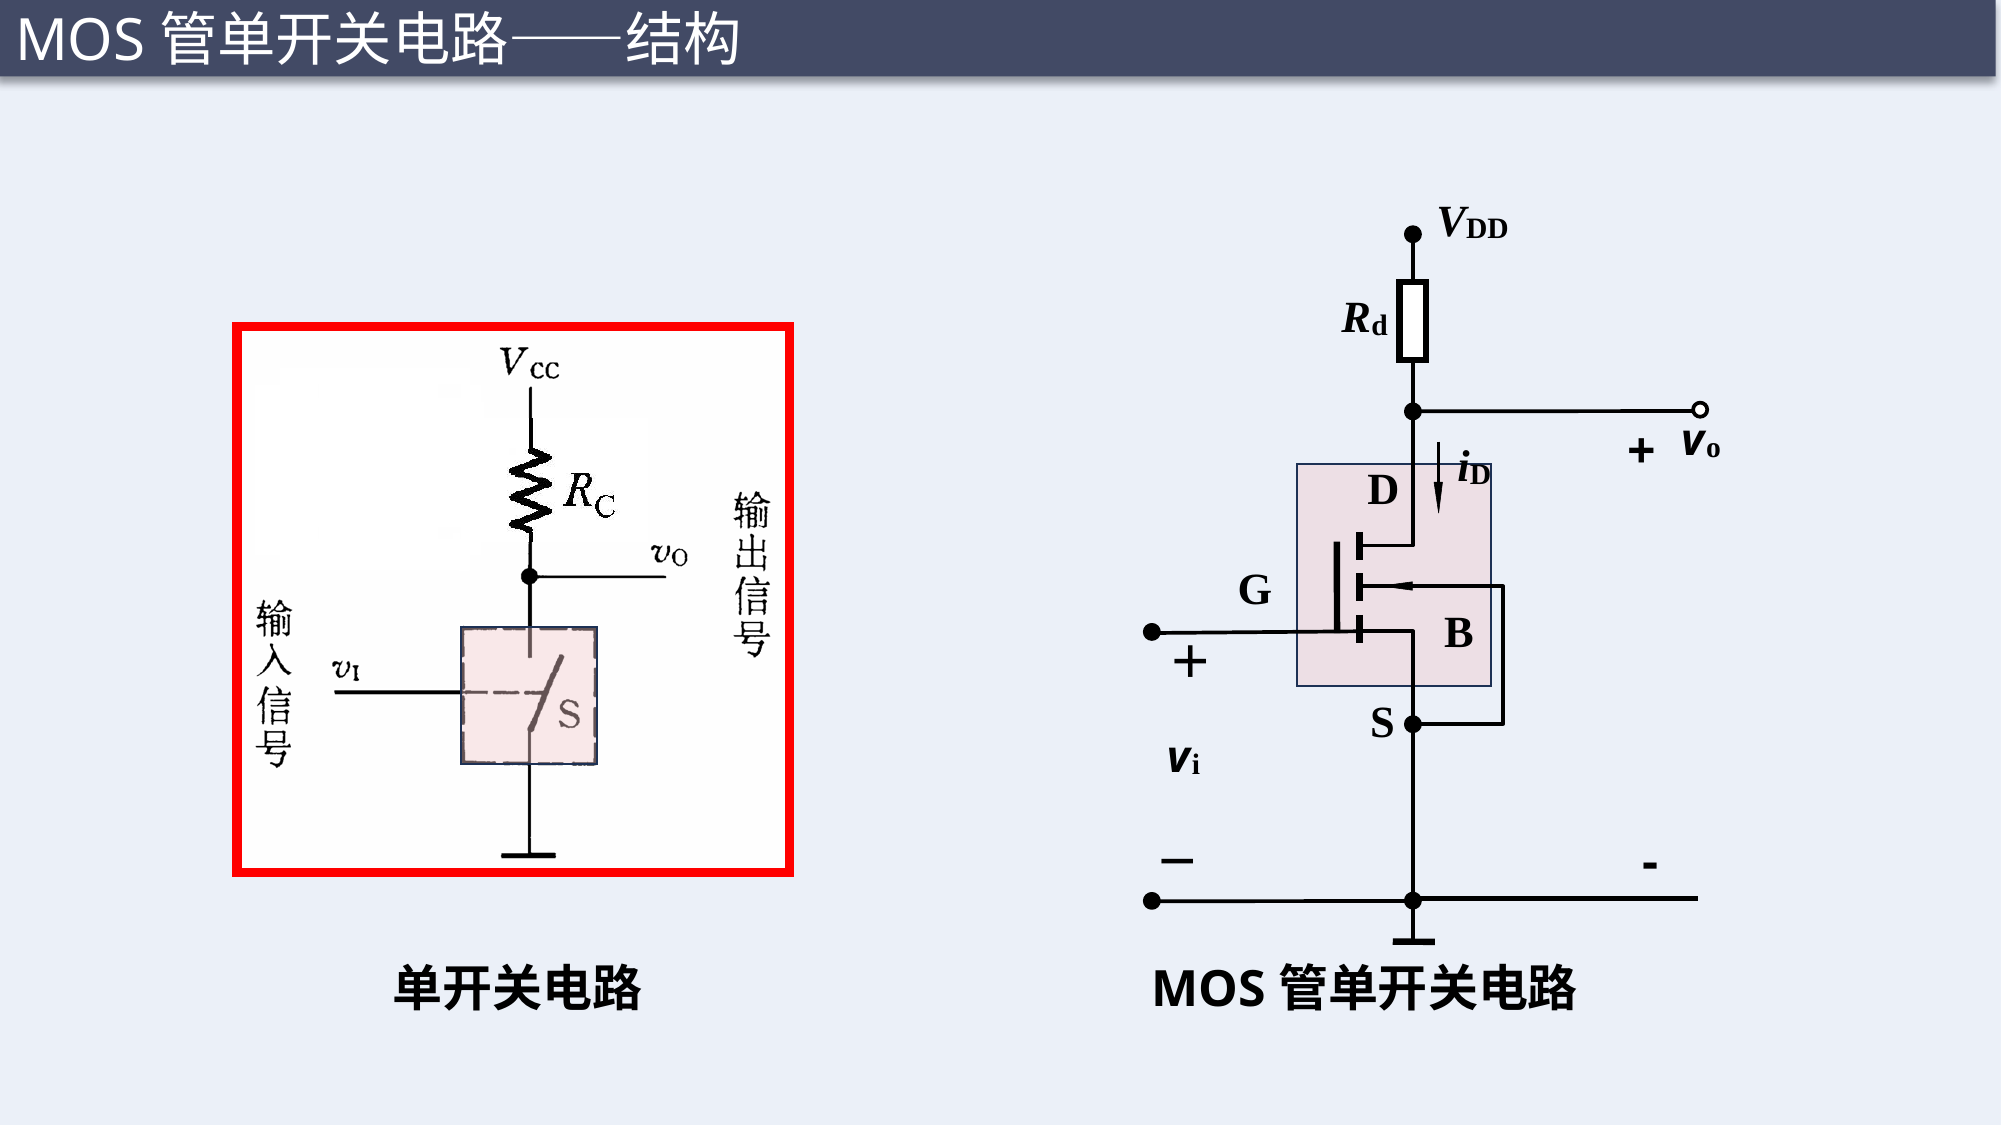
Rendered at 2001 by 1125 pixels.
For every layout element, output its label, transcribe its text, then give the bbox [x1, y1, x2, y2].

picture [1061, 176, 1922, 950]
text_box MOS管单开关电路——结构 [0, 0, 1086, 111]
picture [241, 331, 785, 868]
text_box MOS管单开关电路 [1136, 950, 1671, 1024]
text_box 单开关电路 [377, 949, 708, 1024]
